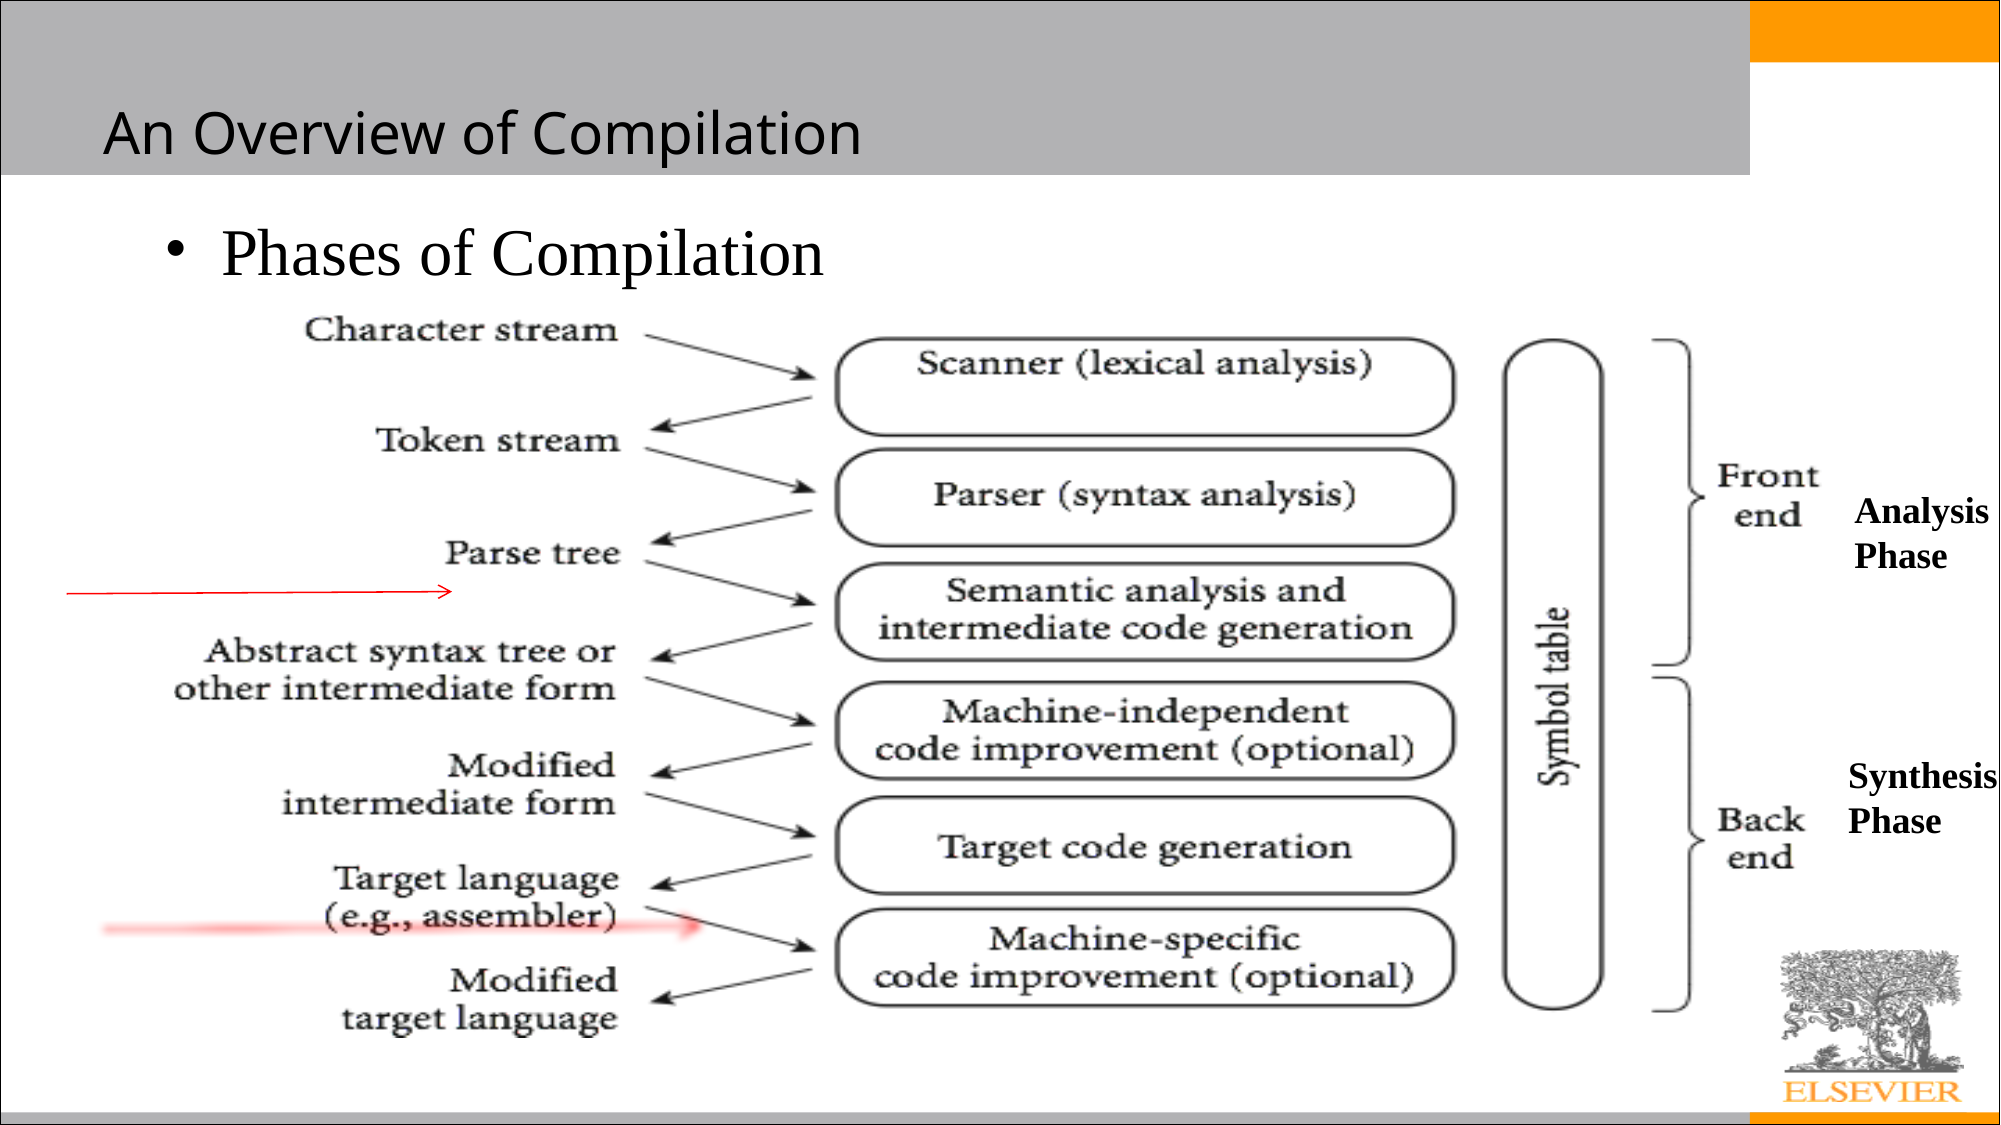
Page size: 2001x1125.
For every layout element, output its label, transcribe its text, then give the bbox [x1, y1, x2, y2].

title An Overview of Compilation [88, 37, 1950, 225]
list Phases of Compilation [150, 200, 1850, 338]
text_box Synthesis Phase [1833, 743, 2000, 894]
picture [174, 310, 1964, 1102]
text_box Analysis Phase [1839, 479, 2000, 629]
text_box [0, 0, 2000, 1125]
